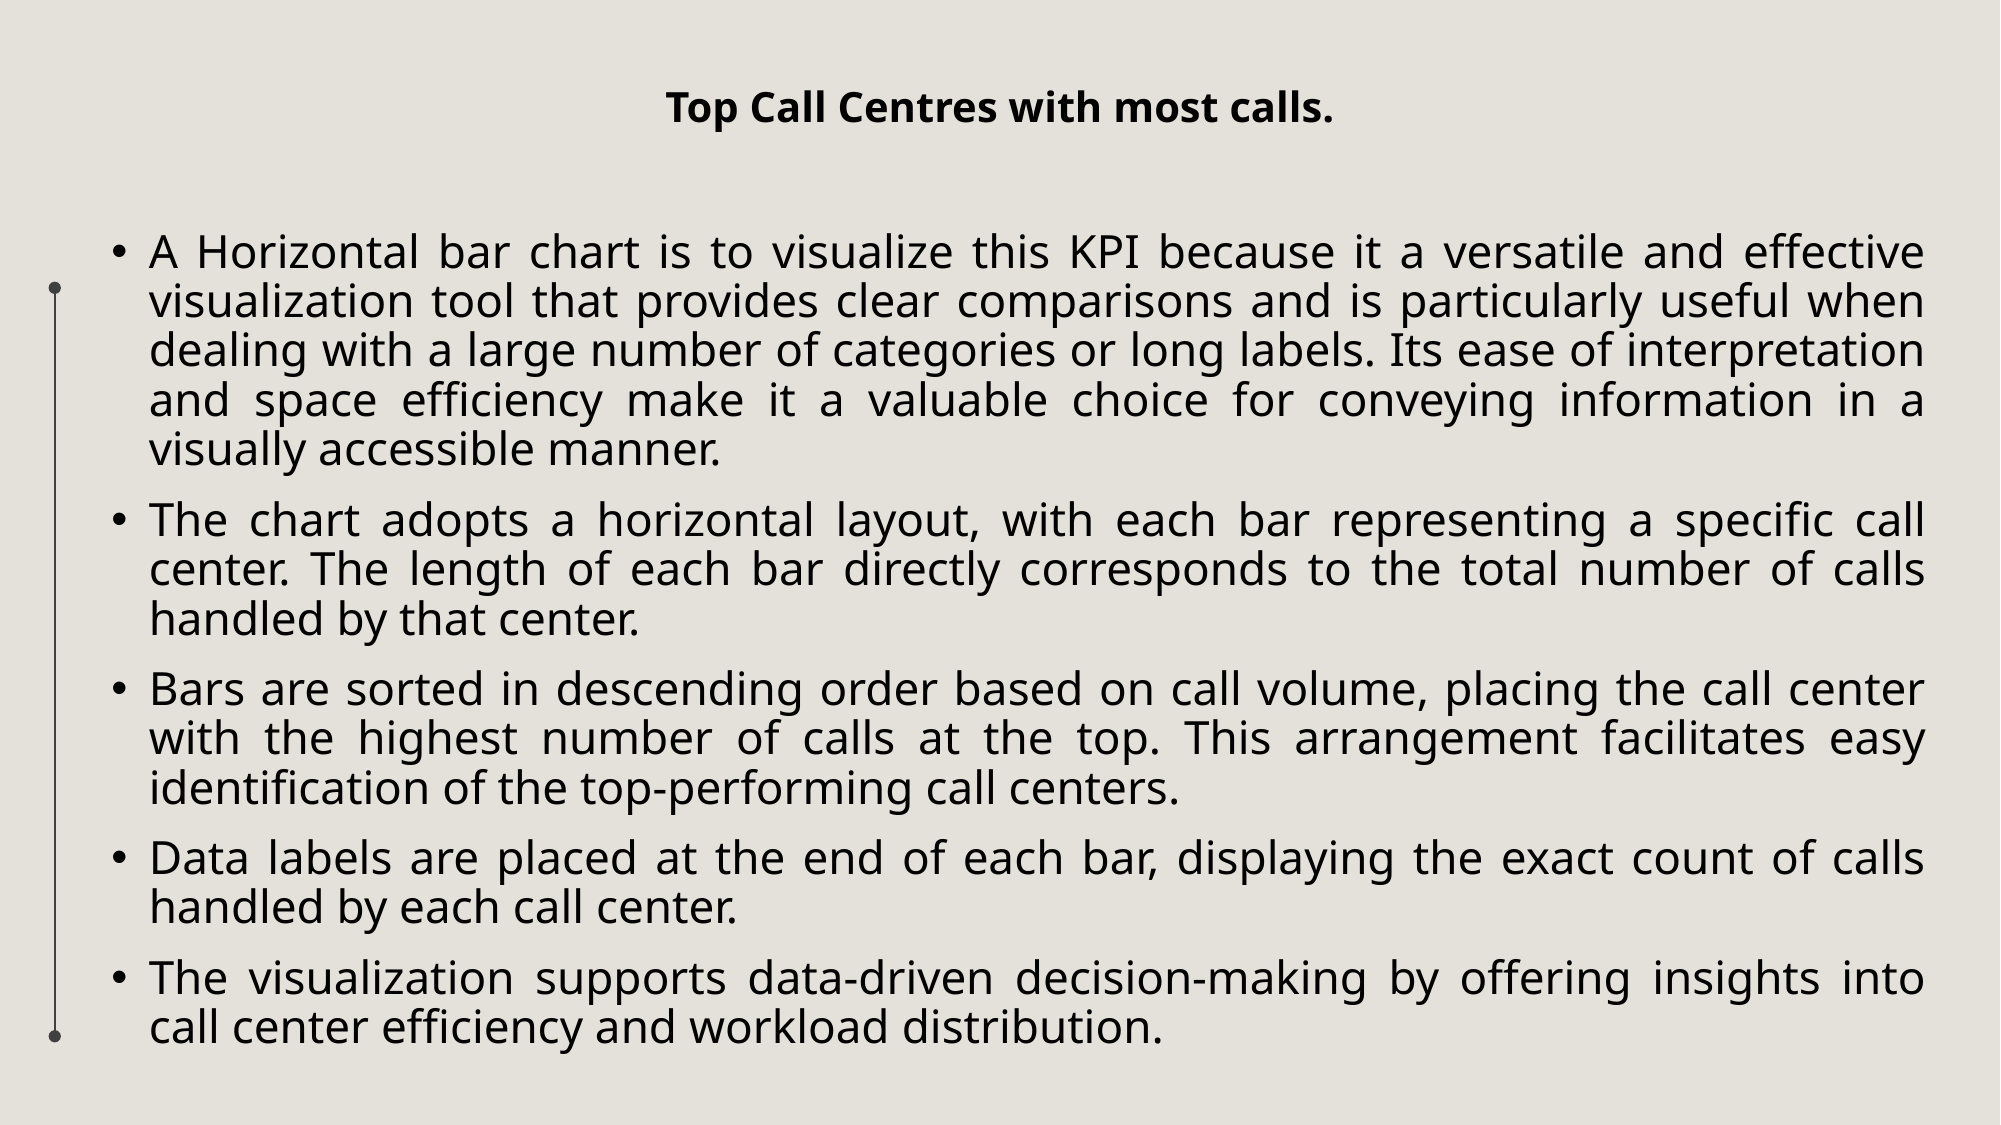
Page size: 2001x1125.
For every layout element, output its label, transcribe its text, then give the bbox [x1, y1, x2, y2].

text_box Top Call Centres with most calls. [294, 79, 1706, 147]
list A Horizontal bar chart is to visualize this KPI because it a versatile and effective visualization tool that provides clear comparisons and is particularly useful when dealing with a large number of categories or long labels. Its ease of interpretation and space efficiency make it a valuable choice for conveying information in a visually accessible manner. The chart adopts a horizontal layout, with each bar representing a specific call center. The length of each bar directly corresponds to the total number of calls handled by that center. Bars are sorted in descending order based on call volume, placing the call center with the highest number of calls at the top. This arrangement facilitates easy identification of the top-performing call centers. Data labels are placed at the end of each bar, displaying the exact count of calls handled by each call center. The visualization supports data-driven decision-making by offering insights into call center efficiency and workload distribution. [96, 221, 1943, 1087]
